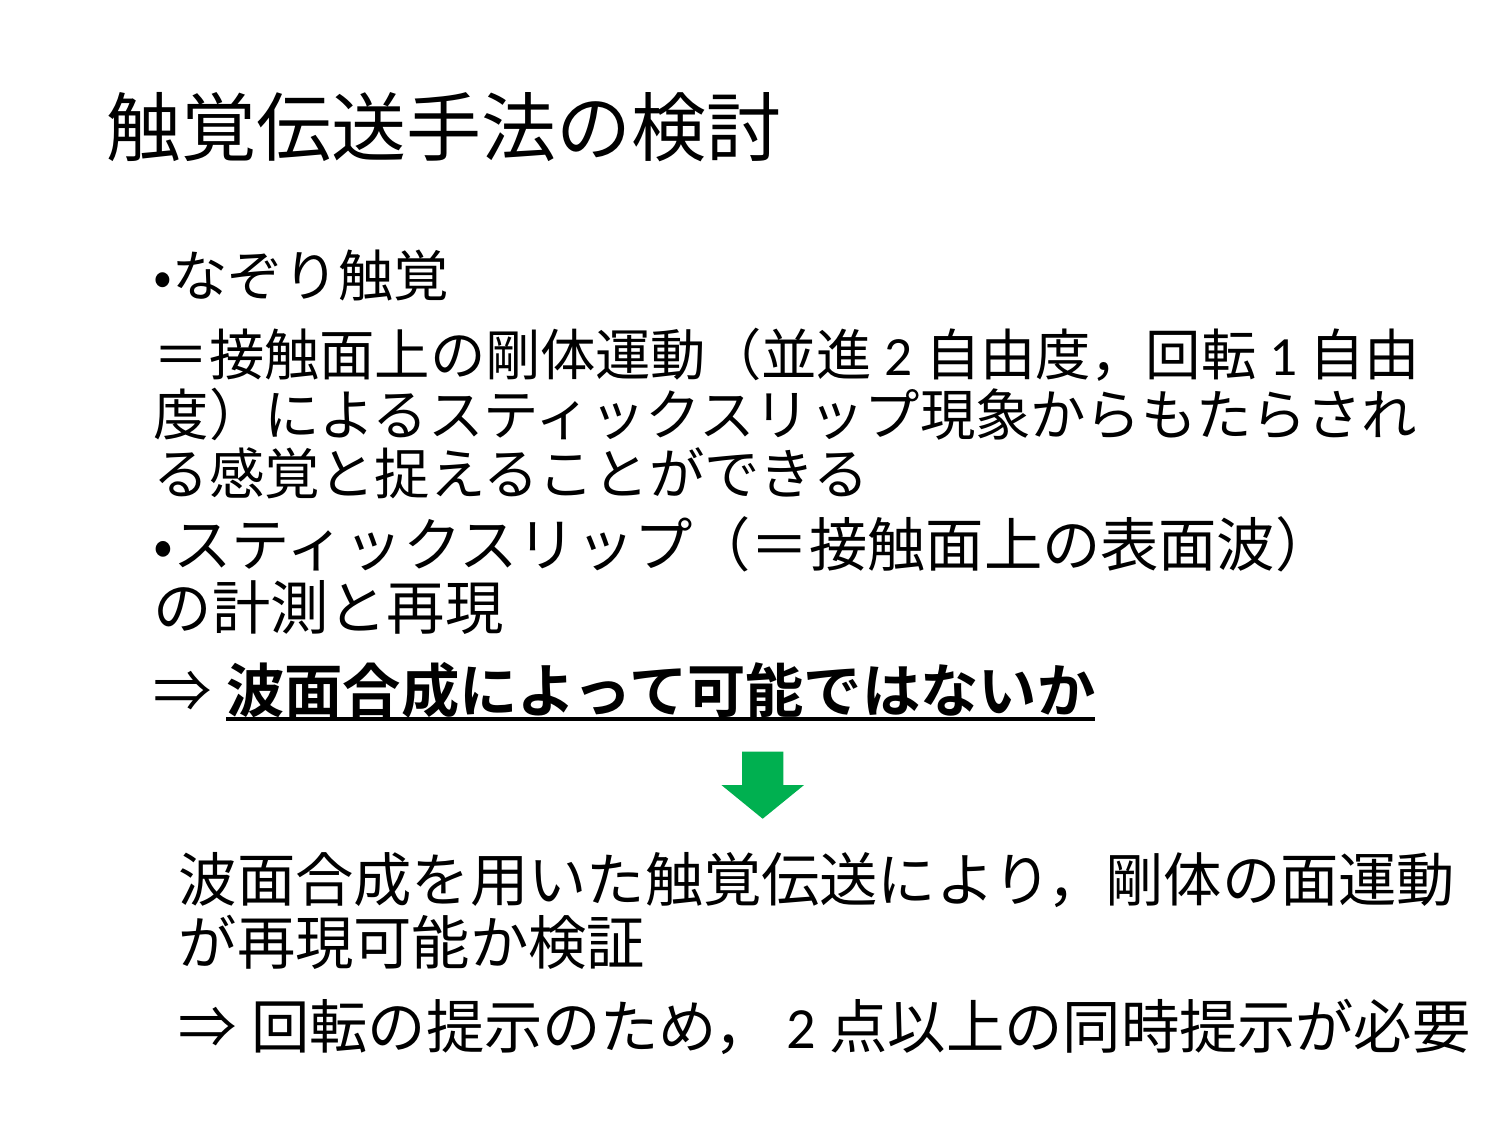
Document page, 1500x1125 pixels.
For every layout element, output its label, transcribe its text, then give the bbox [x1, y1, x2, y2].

text_box ・なぞり触覚 ＝接触面上の剛体運動（並進2自由度，回転1自由度）によるスティックスリップ現象からもたらされる感覚と捉えることができる [139, 240, 1469, 517]
text_box [718, 750, 807, 821]
list 触覚伝送手法の検討 [91, 82, 1124, 170]
text_box 波面合成を用いた触覚伝送により，剛体の面運動が再現可能か検証 ⇒回転の提示のため，2点以上の同時提示が必要 [163, 844, 1494, 1099]
text_box ・スティックスリップ（＝接触面上の表面波）の計測と再現 ⇒波面合成によって可能ではないか [139, 508, 1365, 747]
